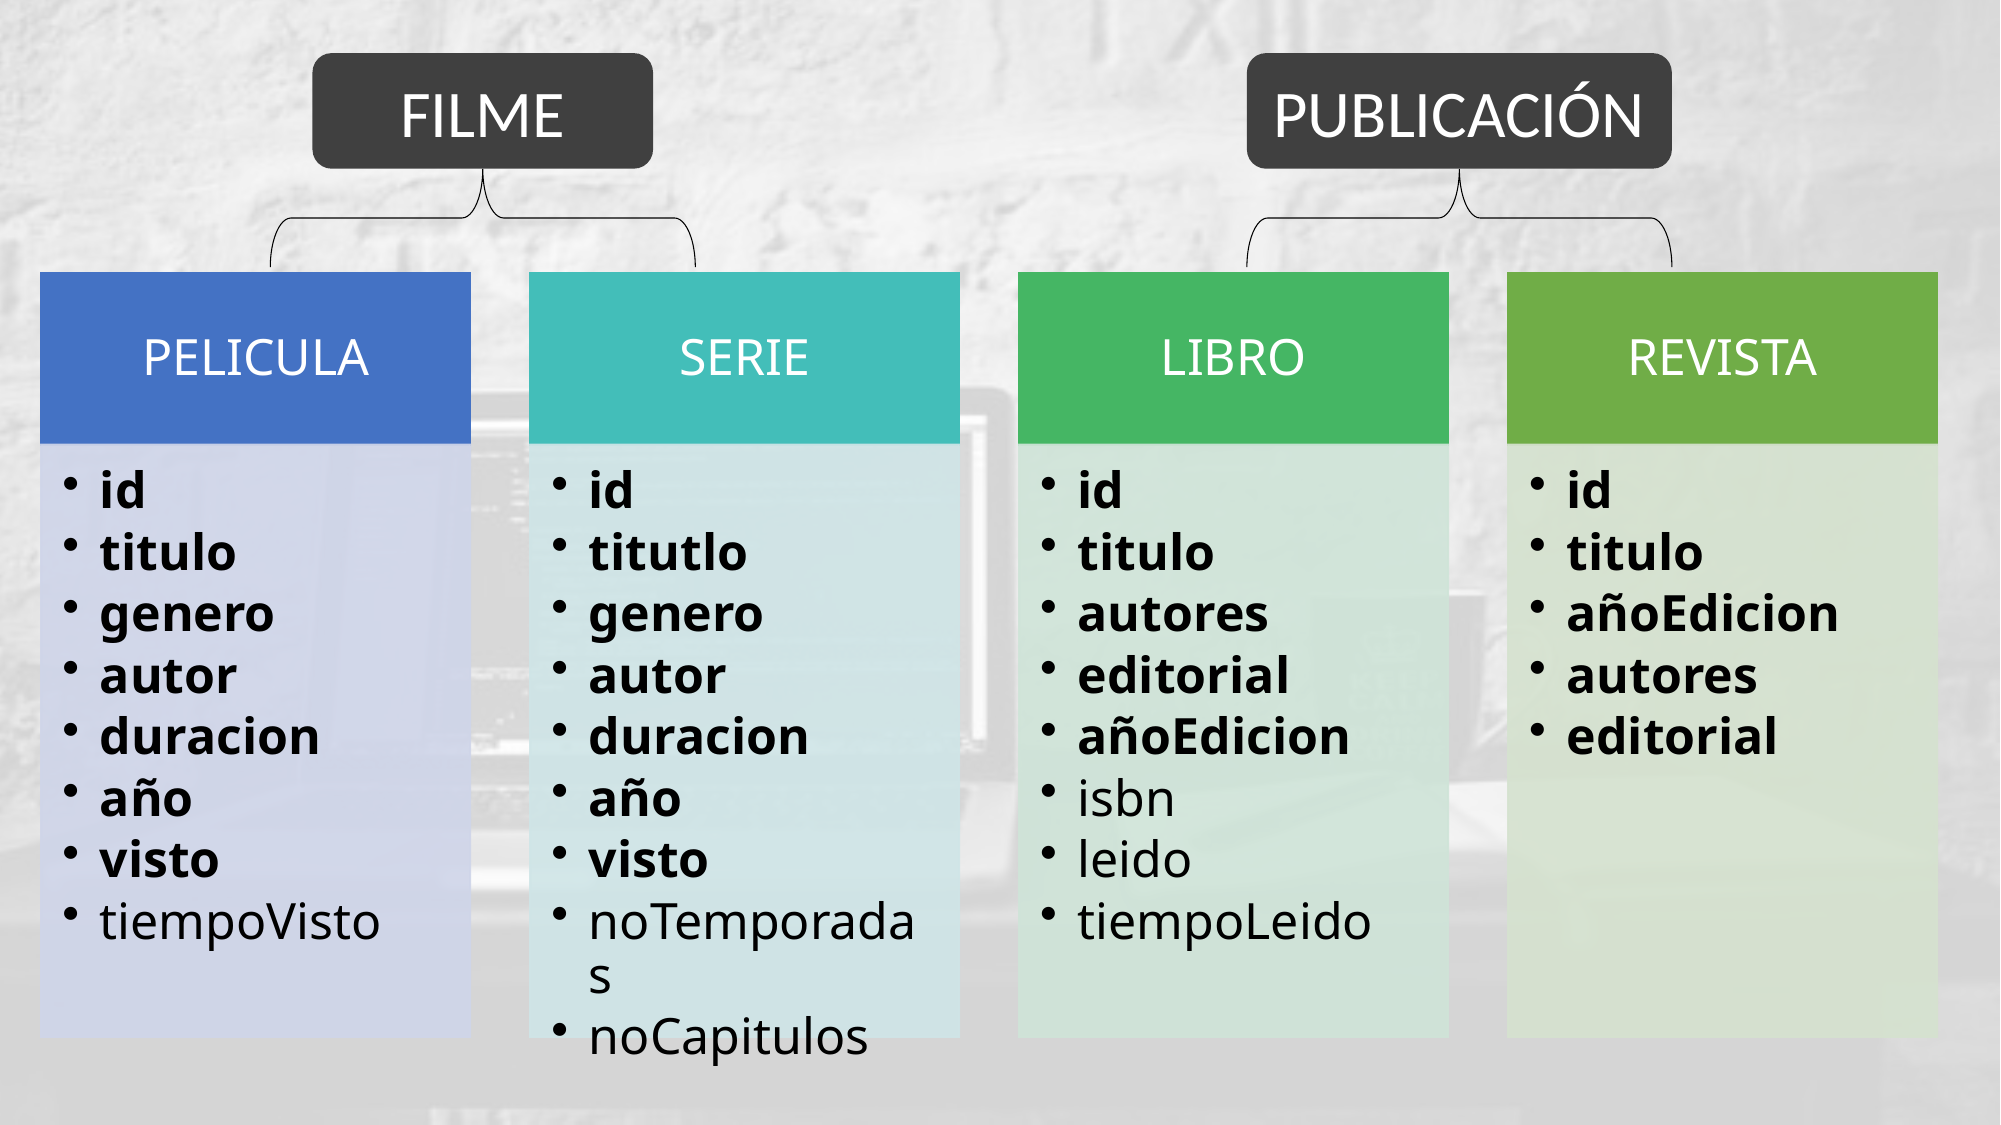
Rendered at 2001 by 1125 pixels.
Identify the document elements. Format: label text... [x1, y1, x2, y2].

text_box PUBLICACIÓN [1245, 52, 1673, 170]
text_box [40, 243, 1938, 1067]
text_box [272, 170, 694, 243]
text_box [1249, 170, 1670, 243]
text_box FILME [311, 52, 655, 170]
